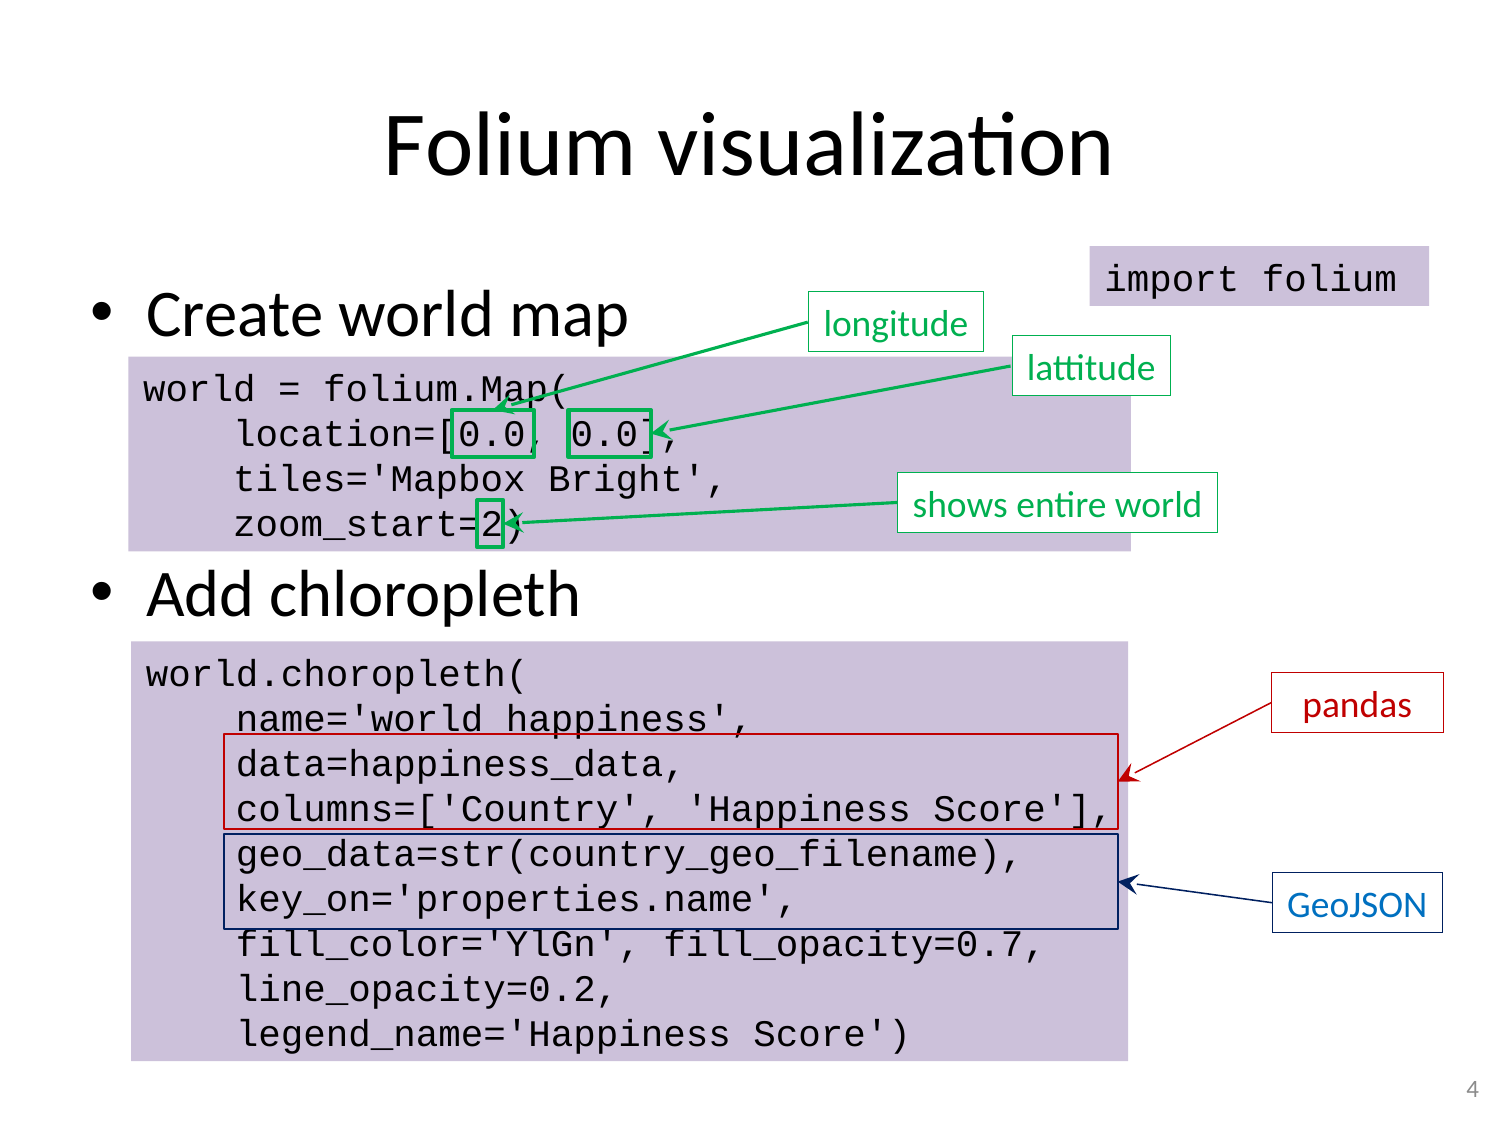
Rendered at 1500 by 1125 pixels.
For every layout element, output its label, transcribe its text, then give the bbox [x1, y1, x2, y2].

title Folium visualization [75, 45, 1425, 233]
slide_number 4 [1144, 1057, 1495, 1118]
text_box world.choropleth( name='world happiness', data=happiness_data, columns=['Country', 'Happiness Score'], geo_data=str(country_geo_filename), key_on='properties.name', fill_color='YlGn', fill_opacity=0.7, line_opacity=0.2, legend_name='Happiness Score') [131, 641, 1129, 1062]
text_box import folium [1089, 246, 1430, 306]
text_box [451, 291, 1173, 458]
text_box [477, 472, 1220, 548]
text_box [224, 672, 1444, 830]
list Create world map Add chloropleth [75, 262, 1425, 1005]
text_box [224, 834, 1444, 934]
text_box world = folium.Map( location=[0.0, 0.0], tiles='Mapbox Bright', zoom_start=2) [128, 356, 1131, 552]
